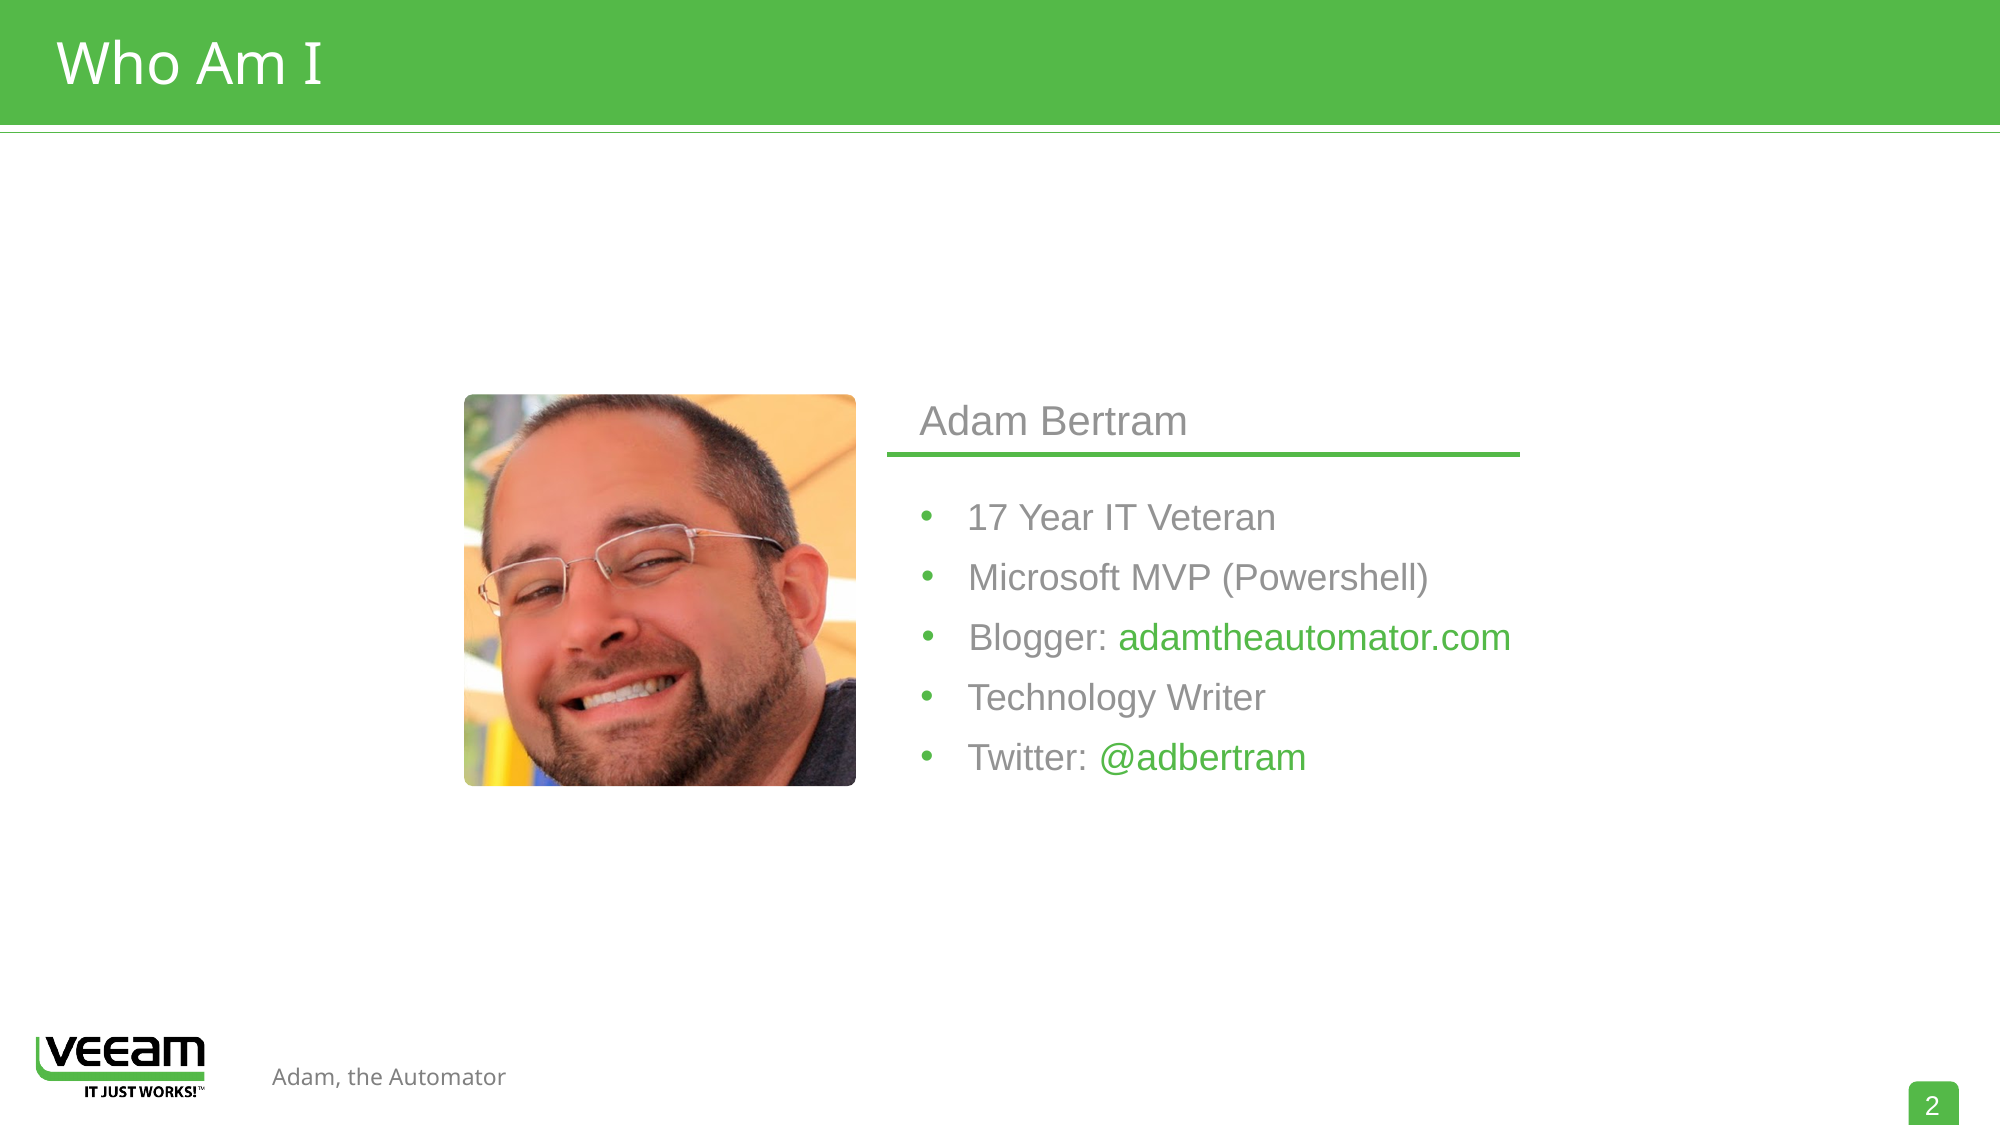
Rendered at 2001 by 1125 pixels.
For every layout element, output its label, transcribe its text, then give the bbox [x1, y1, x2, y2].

text_box Adam Bertram [904, 386, 1204, 452]
text_box [463, 393, 857, 788]
text_box Twitter: @adbertram [905, 725, 1323, 786]
text_box 17 Year IT Veteran [905, 485, 1292, 546]
slide_number 2 [1895, 1074, 1969, 1125]
picture [21, 1022, 219, 1112]
text_box Technology Writer [905, 665, 1281, 725]
text_box Blogger: adamtheautomator.com [906, 605, 1527, 666]
text_box Microsoft MVP (Powershell) [906, 545, 1445, 605]
title Who Am I [41, 24, 1766, 107]
